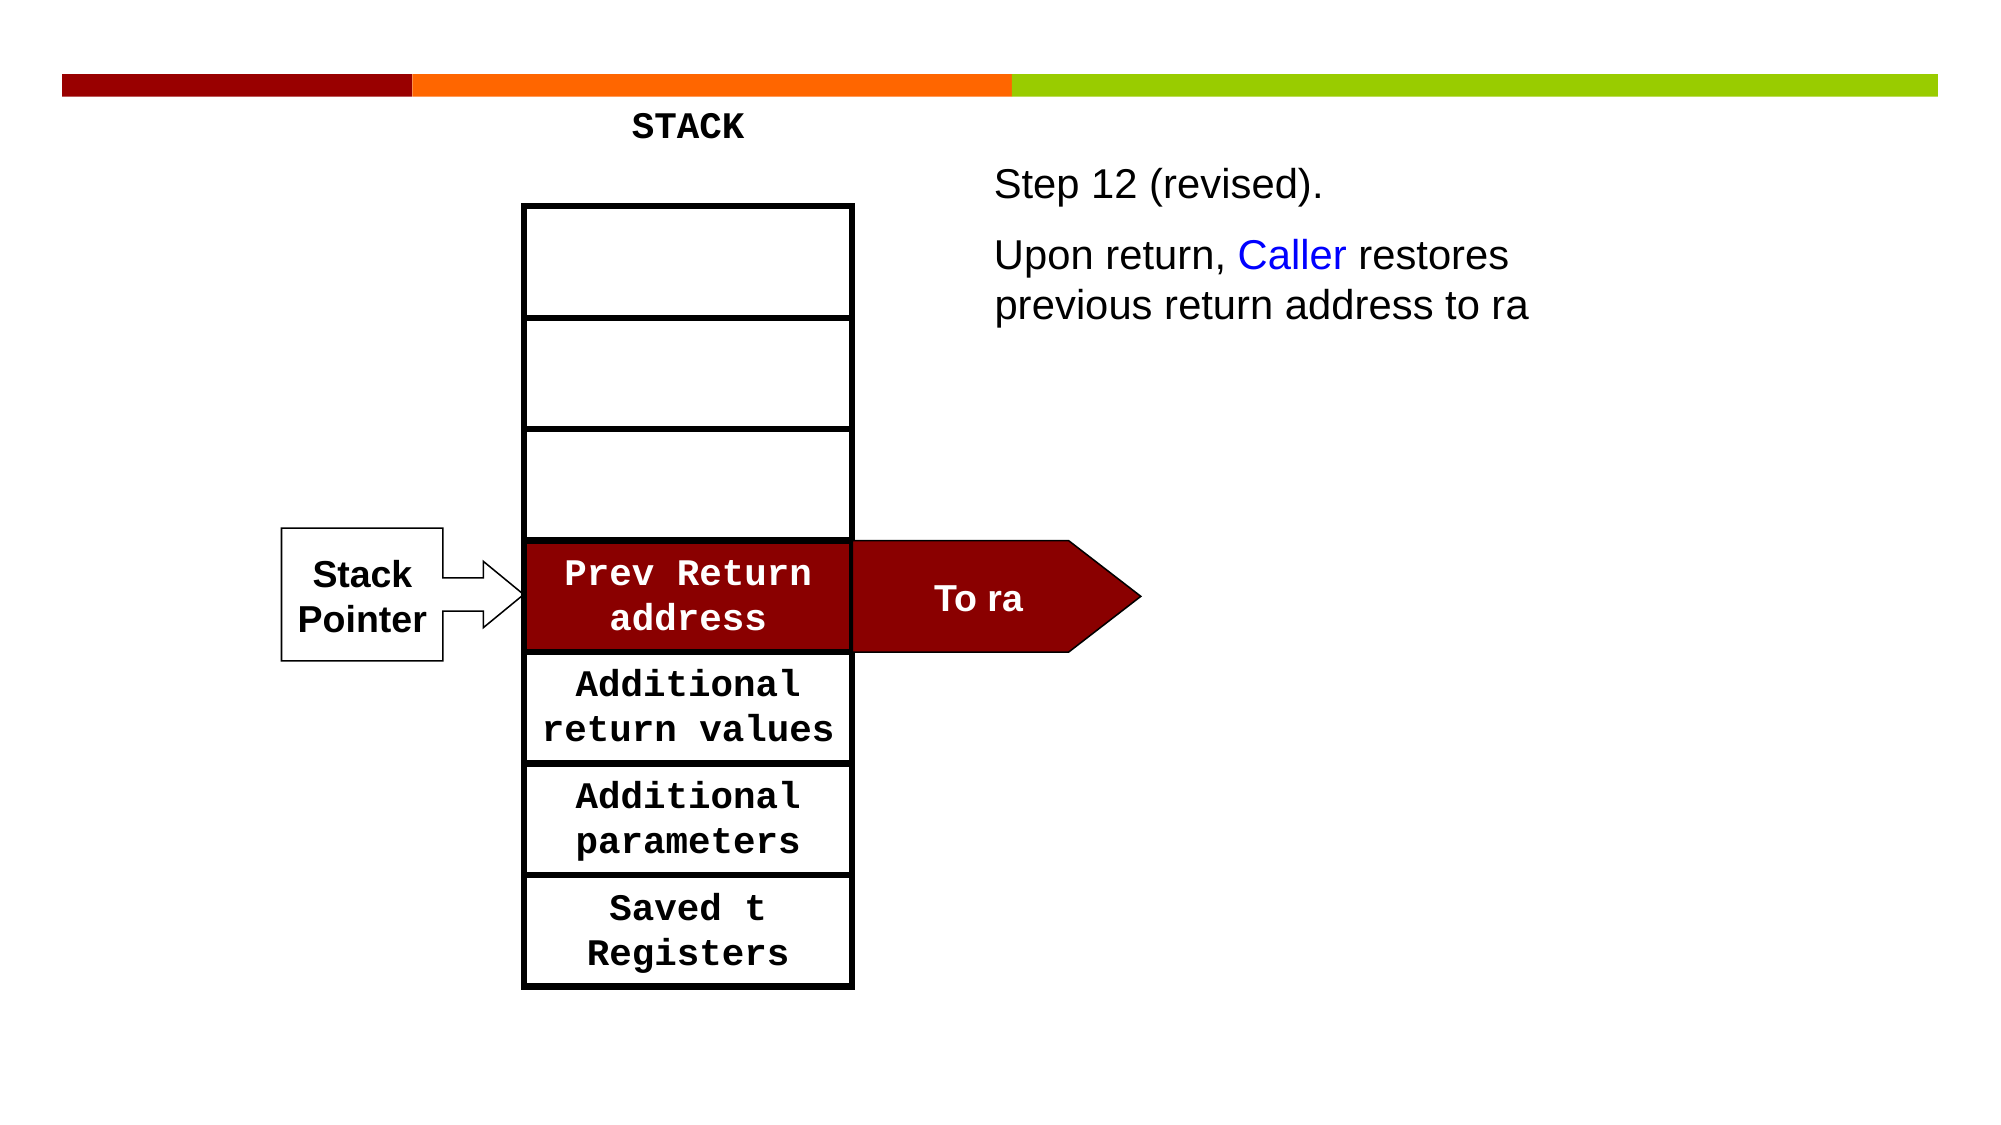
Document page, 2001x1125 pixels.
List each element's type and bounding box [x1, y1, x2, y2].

text_box [280, 92, 1578, 987]
